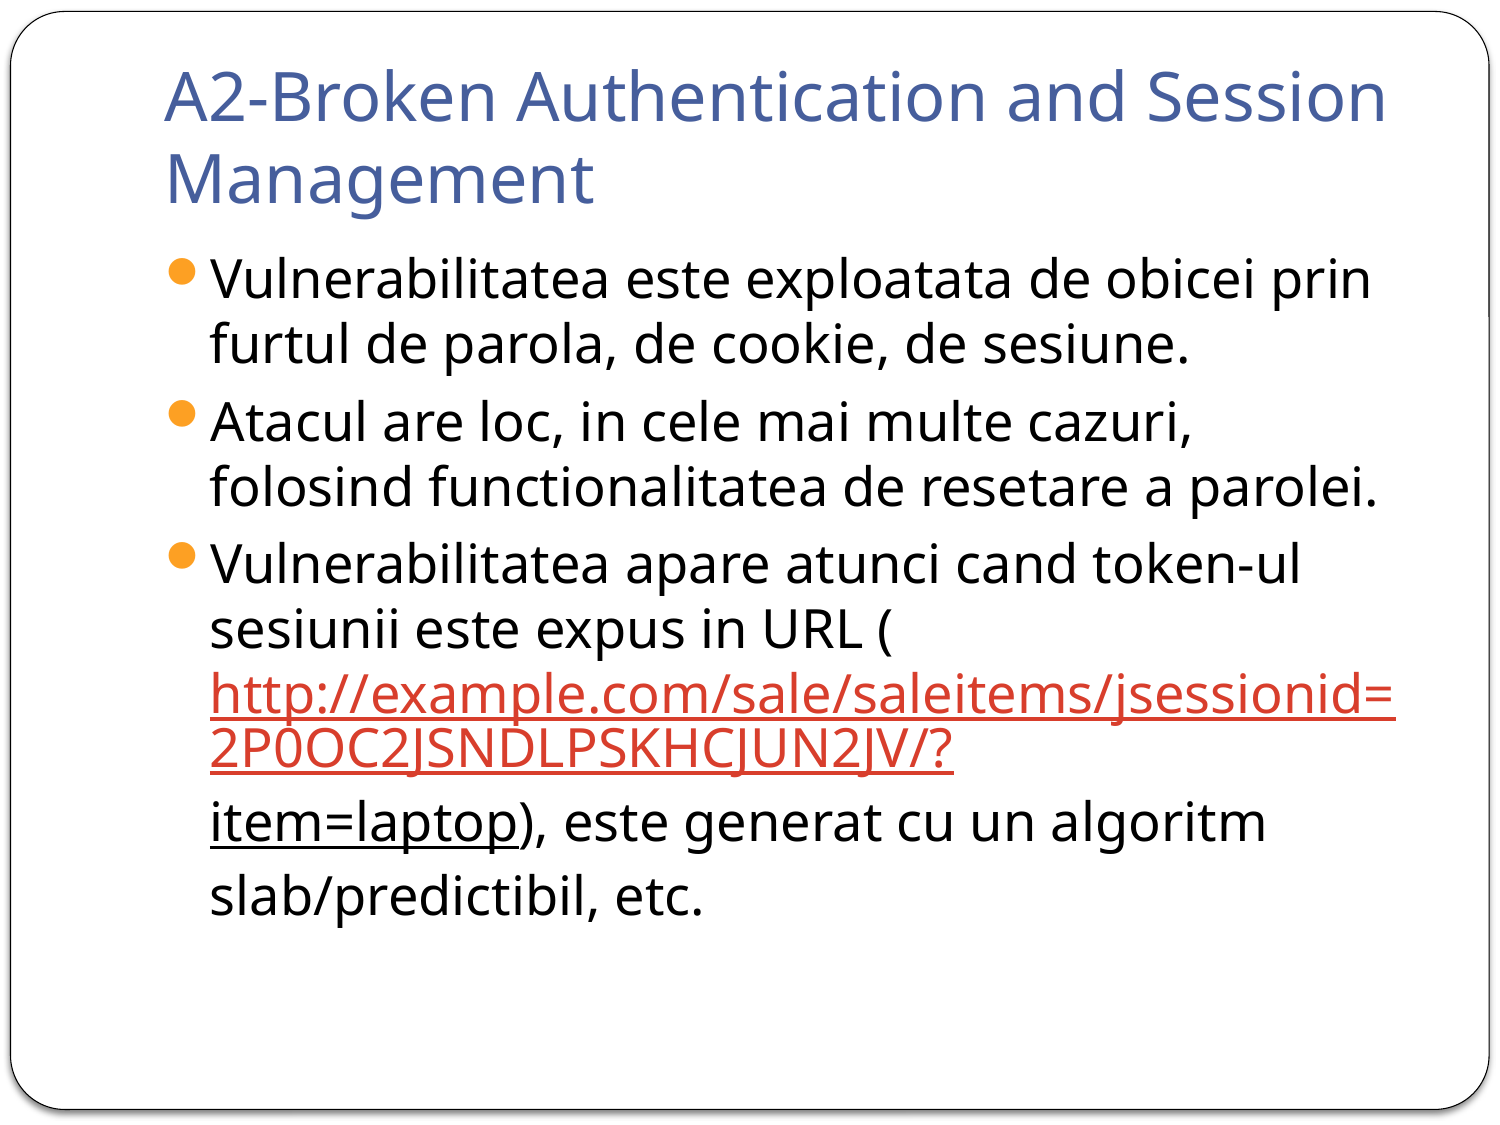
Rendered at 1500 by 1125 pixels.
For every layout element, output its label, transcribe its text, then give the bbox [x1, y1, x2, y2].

title A2-Broken Authentication and Session Management [150, 45, 1425, 233]
list Vulnerabilitatea este exploatata de obicei prin furtul de parola, de cookie, de sesiune. Atacul are loc, in cele mai multe cazuri, folosind functionalitatea de resetare a parolei. Vulnerabilitatea apare atunci cand token-ul sesiunii este expus in URL (http://example.com/sale/saleitems/jsessionid=2P0OC2JSNDLPSKHCJUN2JV/?item=laptop), este generat cu un algoritm slab/predictibil, etc. [150, 237, 1425, 988]
